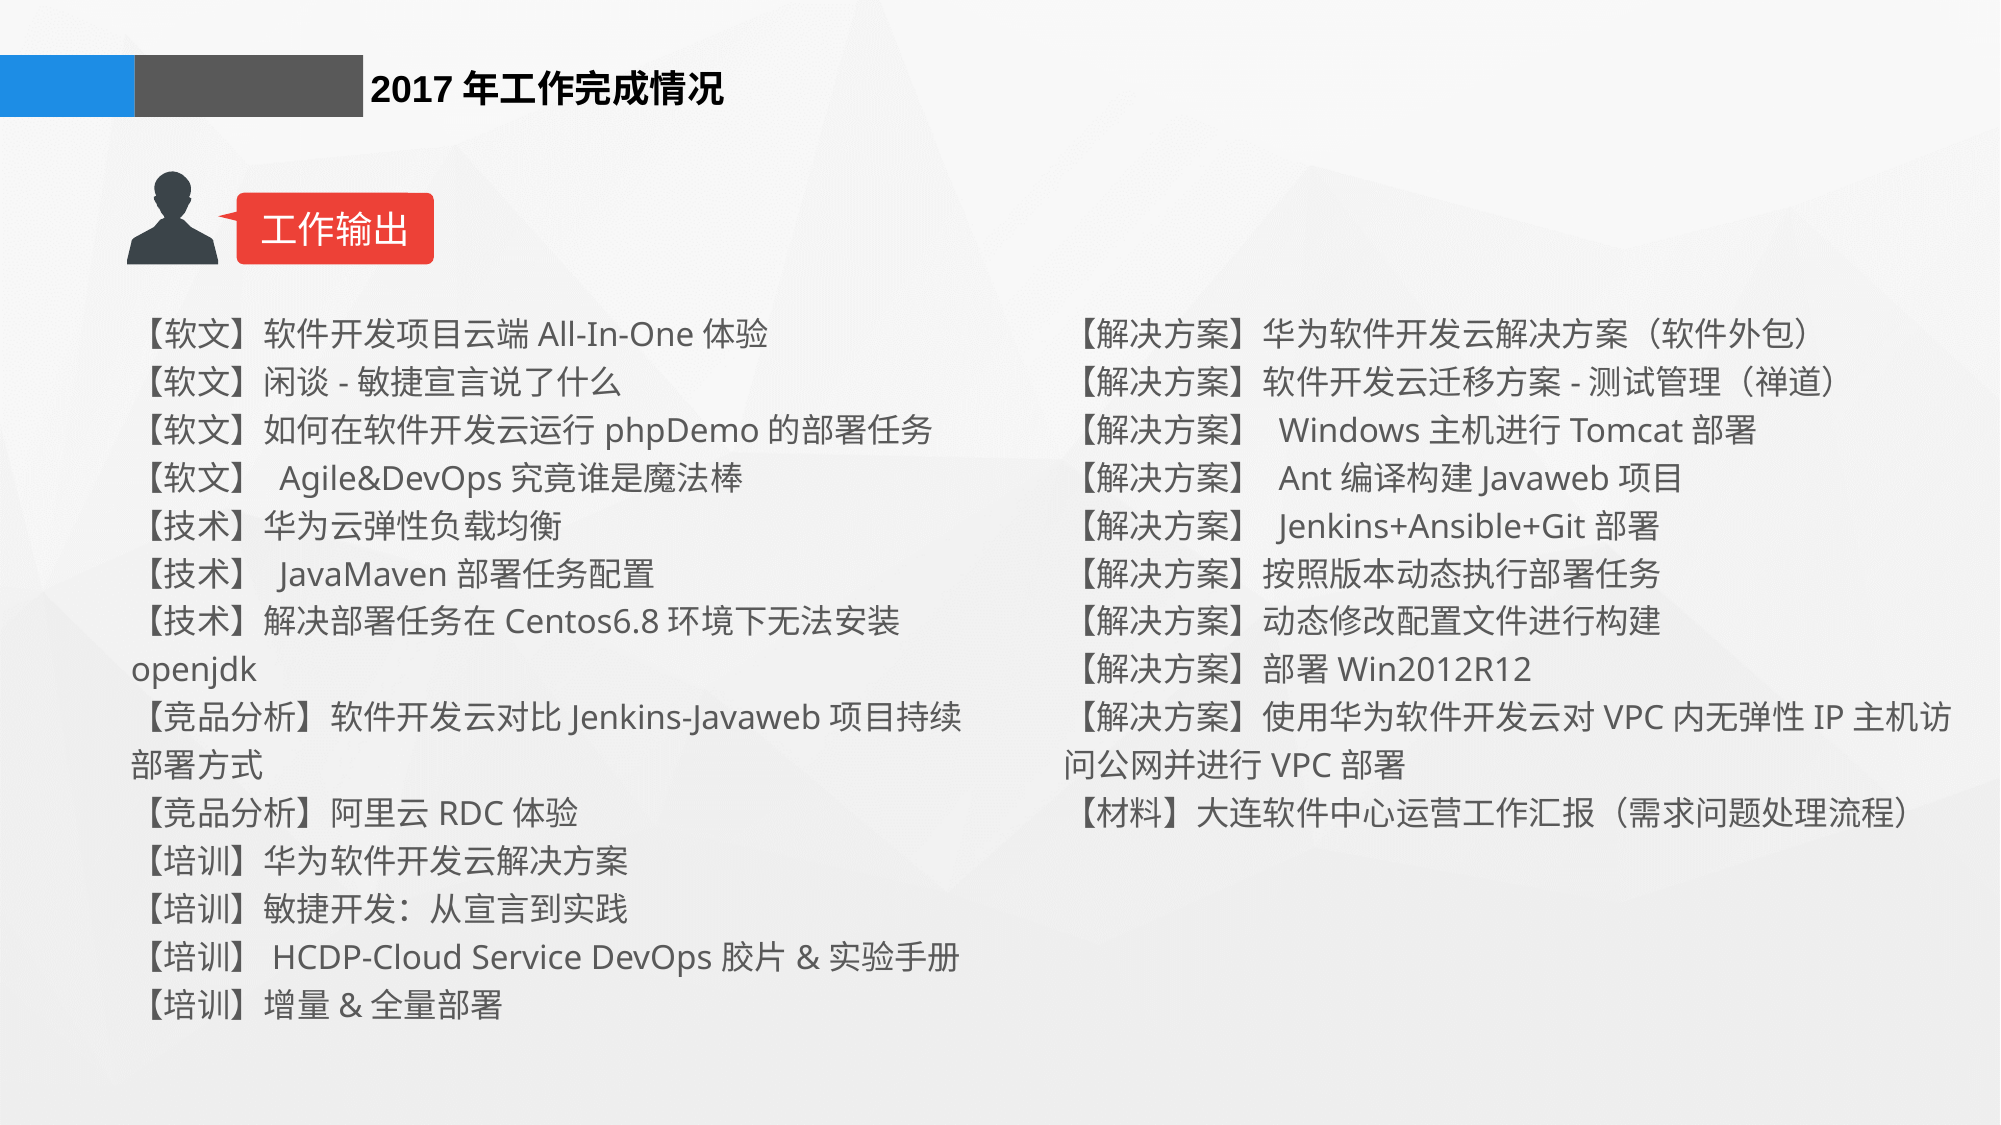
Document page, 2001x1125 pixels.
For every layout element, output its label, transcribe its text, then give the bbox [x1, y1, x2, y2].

text_box 2017年工作完成情况 [355, 57, 740, 118]
text_box 工作输出 [235, 191, 435, 266]
text_box 【软文】软件开发项目云端All-In-One体验 【软文】闲谈-敏捷宣言说了什么 【软文】如何在软件开发云运行phpDemo的部署任务 【软文】 Agile&DevOps究竟谁是魔法棒 【技术】华为云弹性负载均衡 【技术】 JavaMaven部署任务配置 【技术】解决部署任务在Centos6.8环境下无法安装openjdk 【竞品分析】软件开发云对比Jenkins-Javaweb项目持续部署方式 【竞品分析】阿里云RDC体验 【培训】华为软件开发云解决方案 【培训】敏捷开发：从宣言到实践 【培训】HCDP-Cloud Service DevOps胶片&实验手册 【培训】增量&全量部署 [116, 297, 1000, 1031]
text_box 【解决方案】华为软件开发云解决方案（软件外包） 【解决方案】软件开发云迁移方案-测试管理（禅道） 【解决方案】 Windows主机进行Tomcat部署 【解决方案】 Ant编译构建Javaweb项目 【解决方案】 Jenkins+Ansible+Git部署 【解决方案】按照版本动态执行部署任务 【解决方案】动态修改配置文件进行构建 【解决方案】部署Win2012R12 【解决方案】使用华为软件开发云对VPC内无弹性IP主机访问公网并进行VPC部署 【材料】大连软件中心运营工作汇报（需求问题处理流程） [1048, 297, 2000, 840]
text_box [217, 208, 244, 224]
text_box [127, 171, 219, 265]
